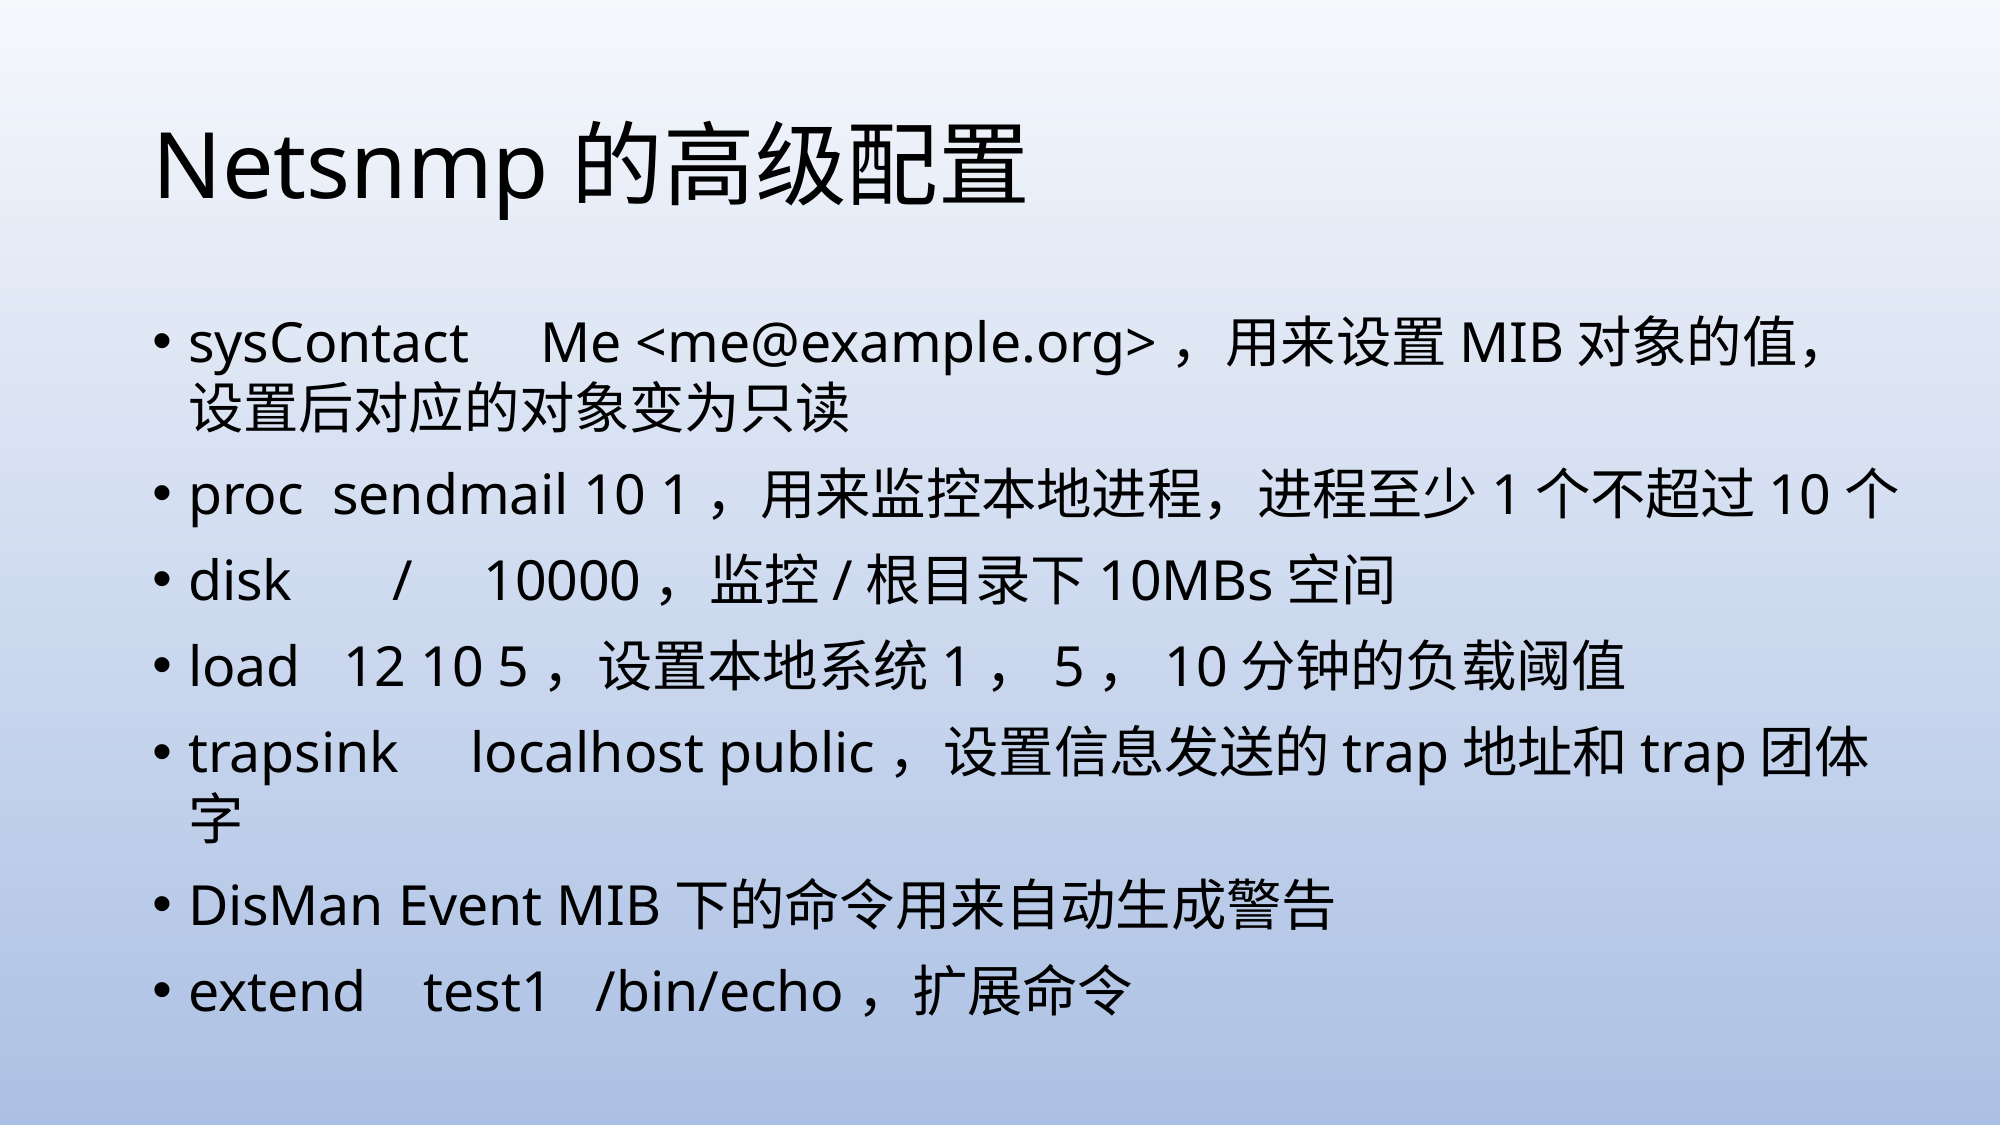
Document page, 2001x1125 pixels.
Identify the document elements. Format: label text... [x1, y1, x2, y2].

list sysContact Me <me@example.org>，用来设置MIB对象的值，设置后对应的对象变为只读 proc sendmail 10 1，用来监控本地进程，进程至少1个不超过10个 disk / 10000，监控/根目录下10MBs空间 load 12 10 5，设置本地系统1，5，10分钟的负载阈值 trapsink localhost public，设置信息发送的trap地址和trap团体字 DisMan Event MIB下的命令用来自动生成警告 extend test1 /bin/echo，扩展命令 [137, 299, 1917, 1095]
title Netsnmp的高级配置 [137, 59, 1863, 278]
